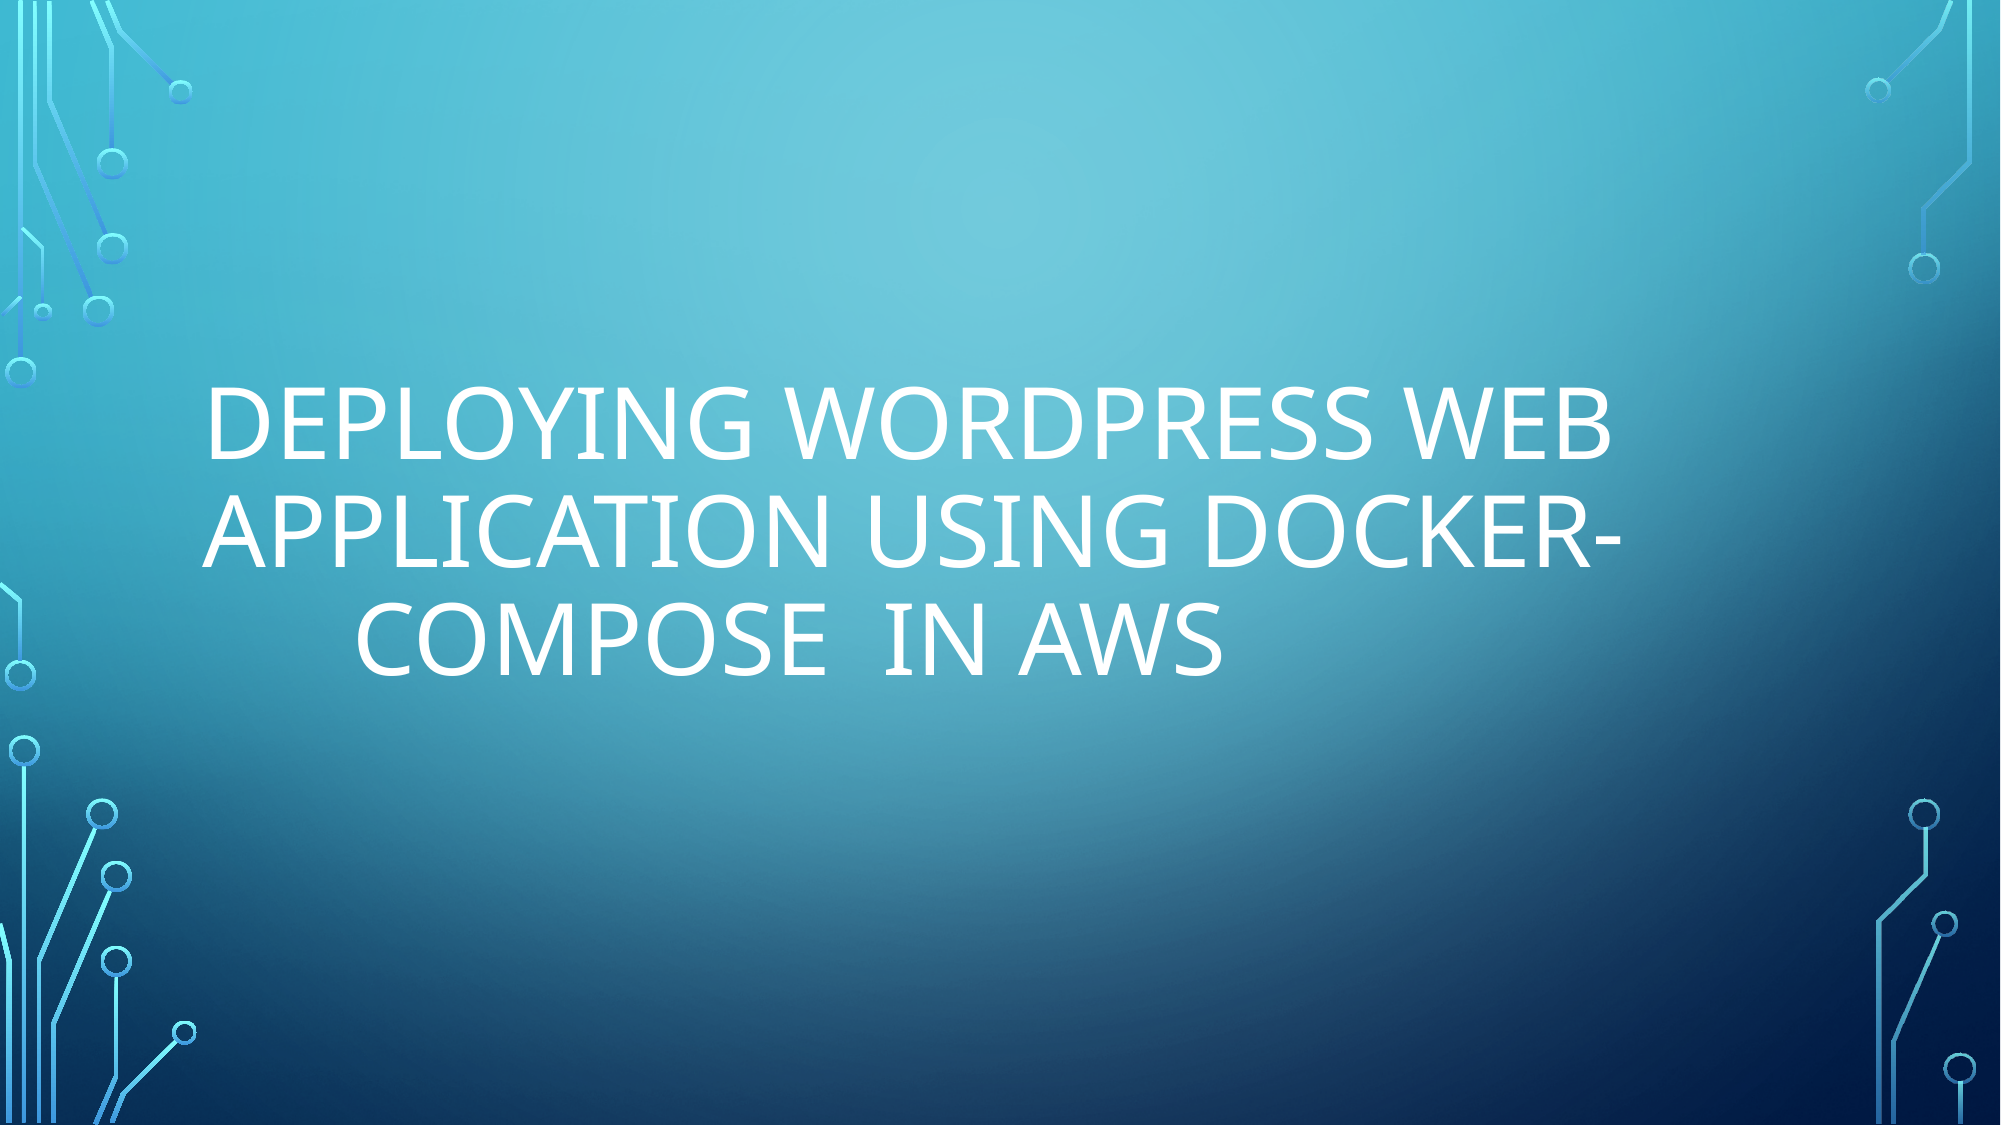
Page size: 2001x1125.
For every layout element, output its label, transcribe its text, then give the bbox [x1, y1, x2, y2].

title DEPLOYING WORDPRESS WEB APPLICATION USING DOCKER- compose IN AWS [187, 101, 1813, 970]
